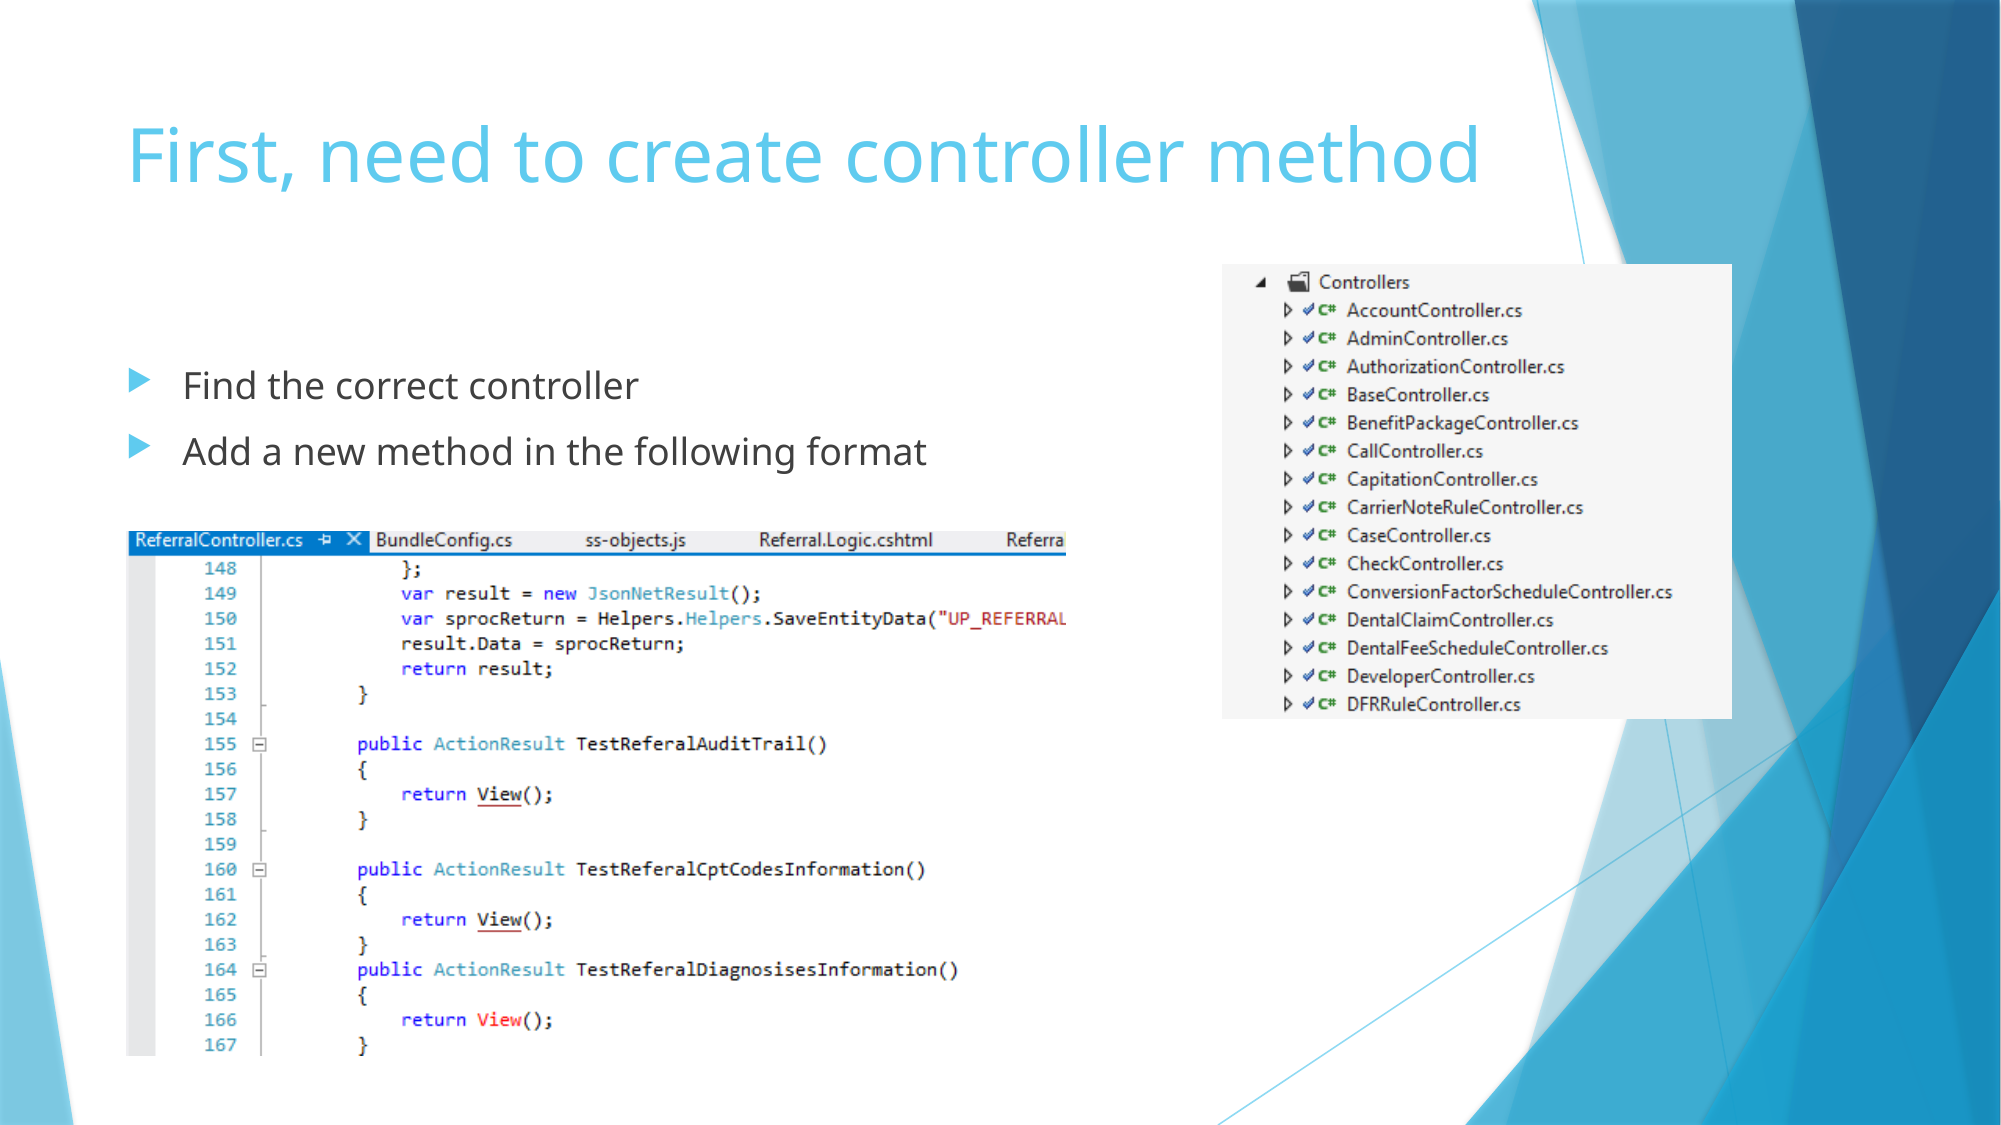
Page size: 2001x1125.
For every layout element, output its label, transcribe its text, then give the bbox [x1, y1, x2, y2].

picture [125, 531, 1066, 1056]
list Find the correct controller Add a new method in the following format [111, 354, 1522, 992]
title First, need to create controller method [111, 99, 1522, 317]
picture [1221, 263, 1733, 720]
